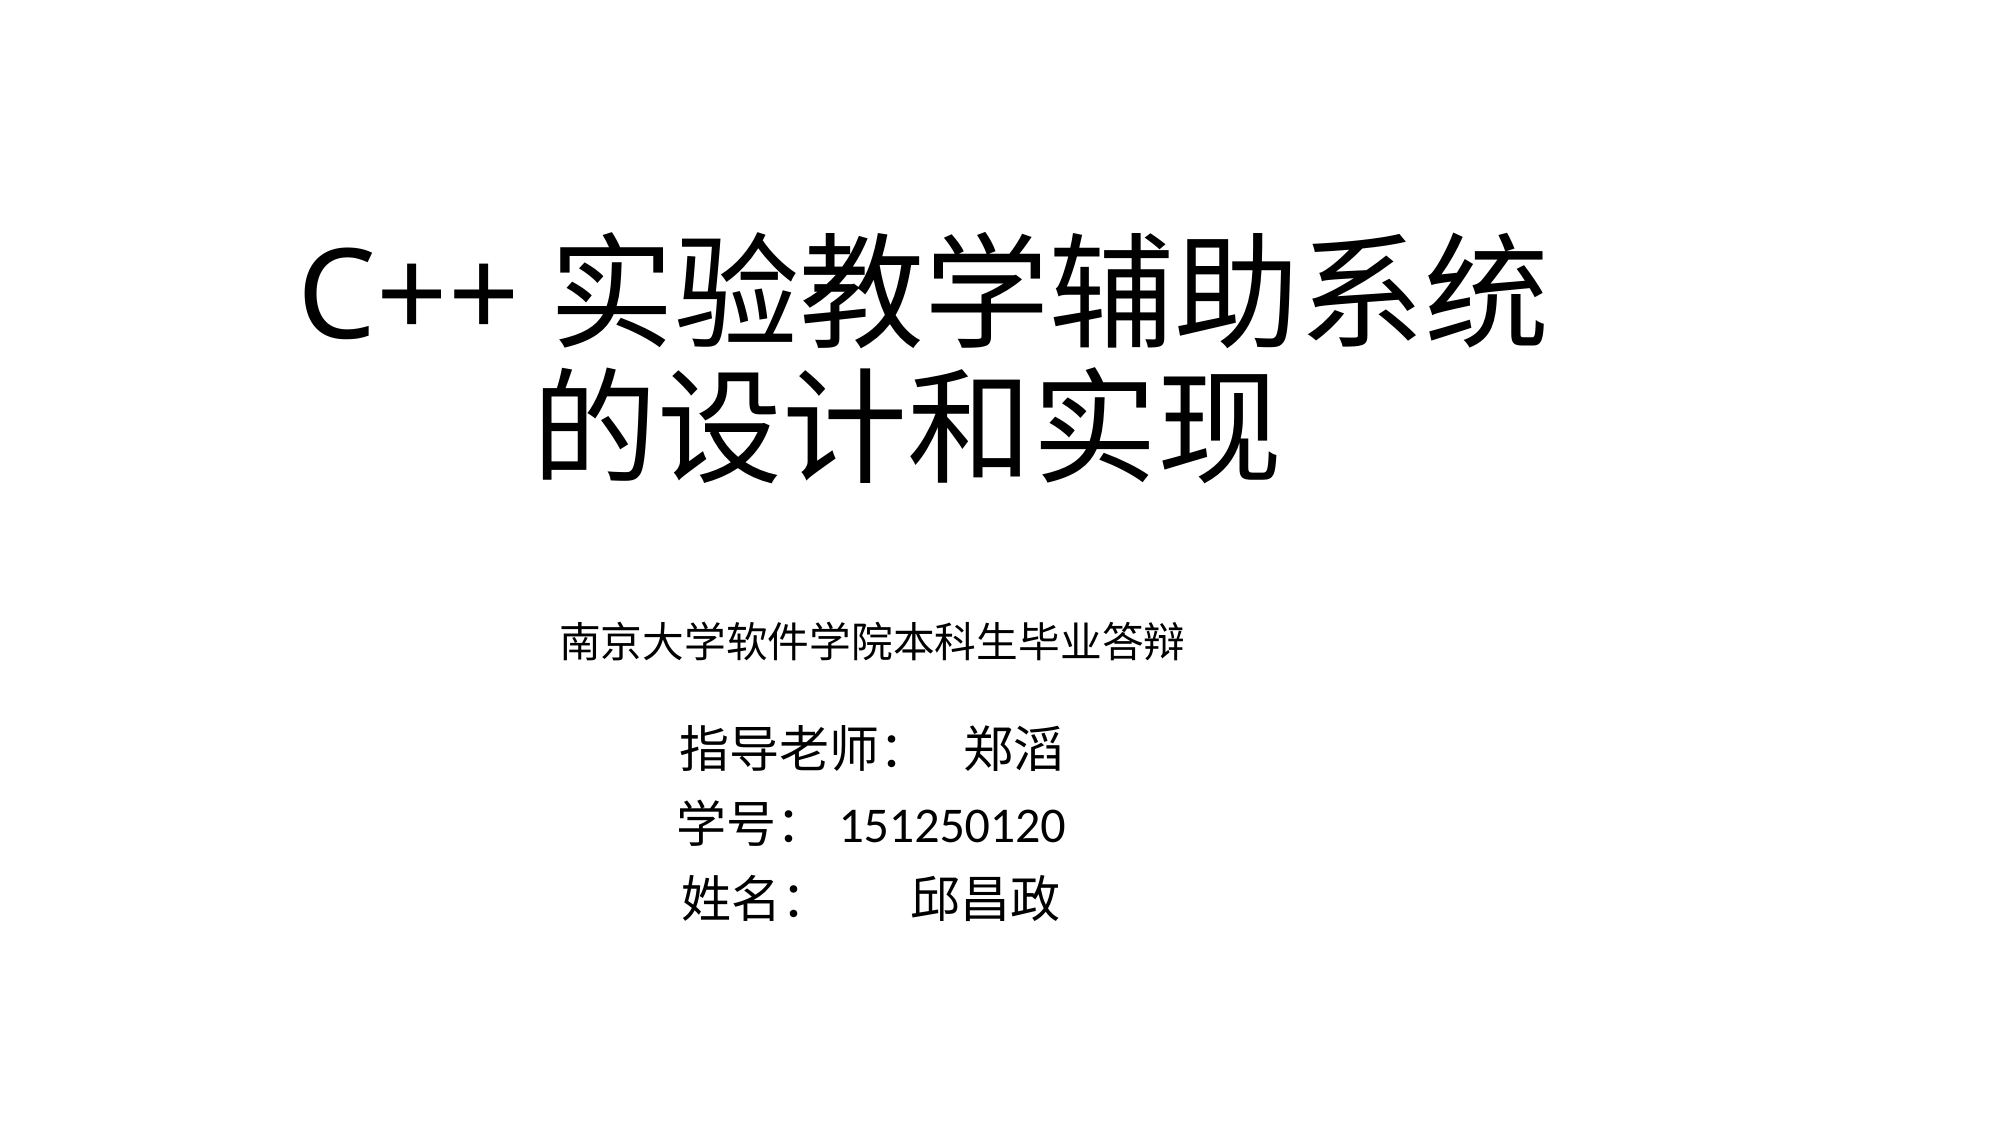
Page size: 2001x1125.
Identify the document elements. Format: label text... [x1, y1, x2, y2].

title C++实验教学辅助系统的设计和实现 [249, 132, 1565, 509]
text_box 南京大学软件学院本科生毕业答辩 [496, 608, 1248, 674]
subtitle 指导老师： 郑滔 学号：151250120 姓名： 邱昌政 [249, 717, 1493, 994]
